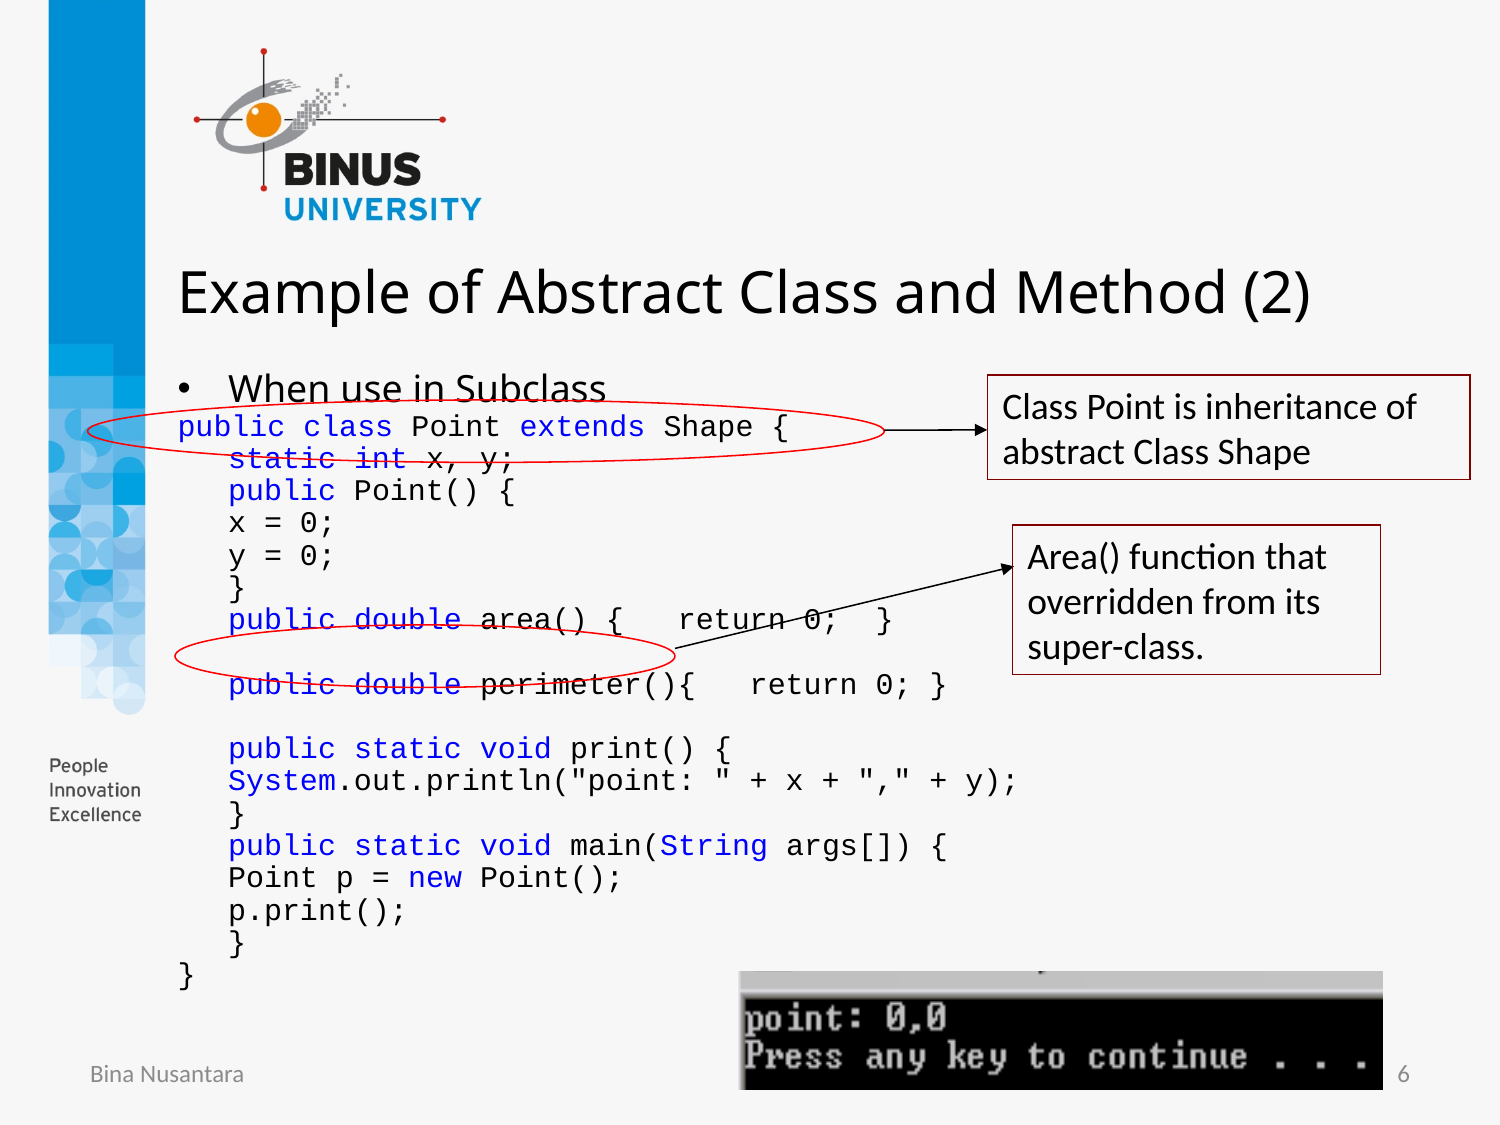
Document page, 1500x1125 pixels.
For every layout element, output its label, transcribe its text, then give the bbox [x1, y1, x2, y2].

picture [737, 971, 1383, 1091]
text_box Area() function that overridden from its super-class. [1012, 524, 1381, 675]
title Example of Abstract Class and Method (2) [162, 224, 1463, 355]
text_box [674, 563, 1012, 649]
list When use in Subclass public class Point extends Shape { static int x, y; public Point() { x = 0; y = 0; } public double area() { return 0; } public double perimeter(){ return 0; } public static void print() { System.out.println("point: " + x + "," + y); } public static void main(String args[]) { Point p = new Point(); p.print(); } } [162, 362, 1463, 430]
text_box [884, 423, 987, 437]
picture [0, 0, 1500, 846]
text_box Class Point is inheritance of abstract Class Shape [987, 374, 1470, 480]
text_box [87, 399, 885, 463]
slide_number 6 [1074, 1042, 1425, 1103]
list When use in Subclass public class Point extends Shape { static int x, y; public Point() { x = 0; y = 0; } public double area() { return 0; } public double perimeter(){ return 0; } public static void print() { System.out.println("point: " + x + "," + y); } public static void main(String args[]) { Point p = new Point(); p.print(); } } [162, 431, 1463, 1000]
text_box [174, 624, 676, 688]
slide_number Bina Nusantara [75, 1042, 425, 1103]
